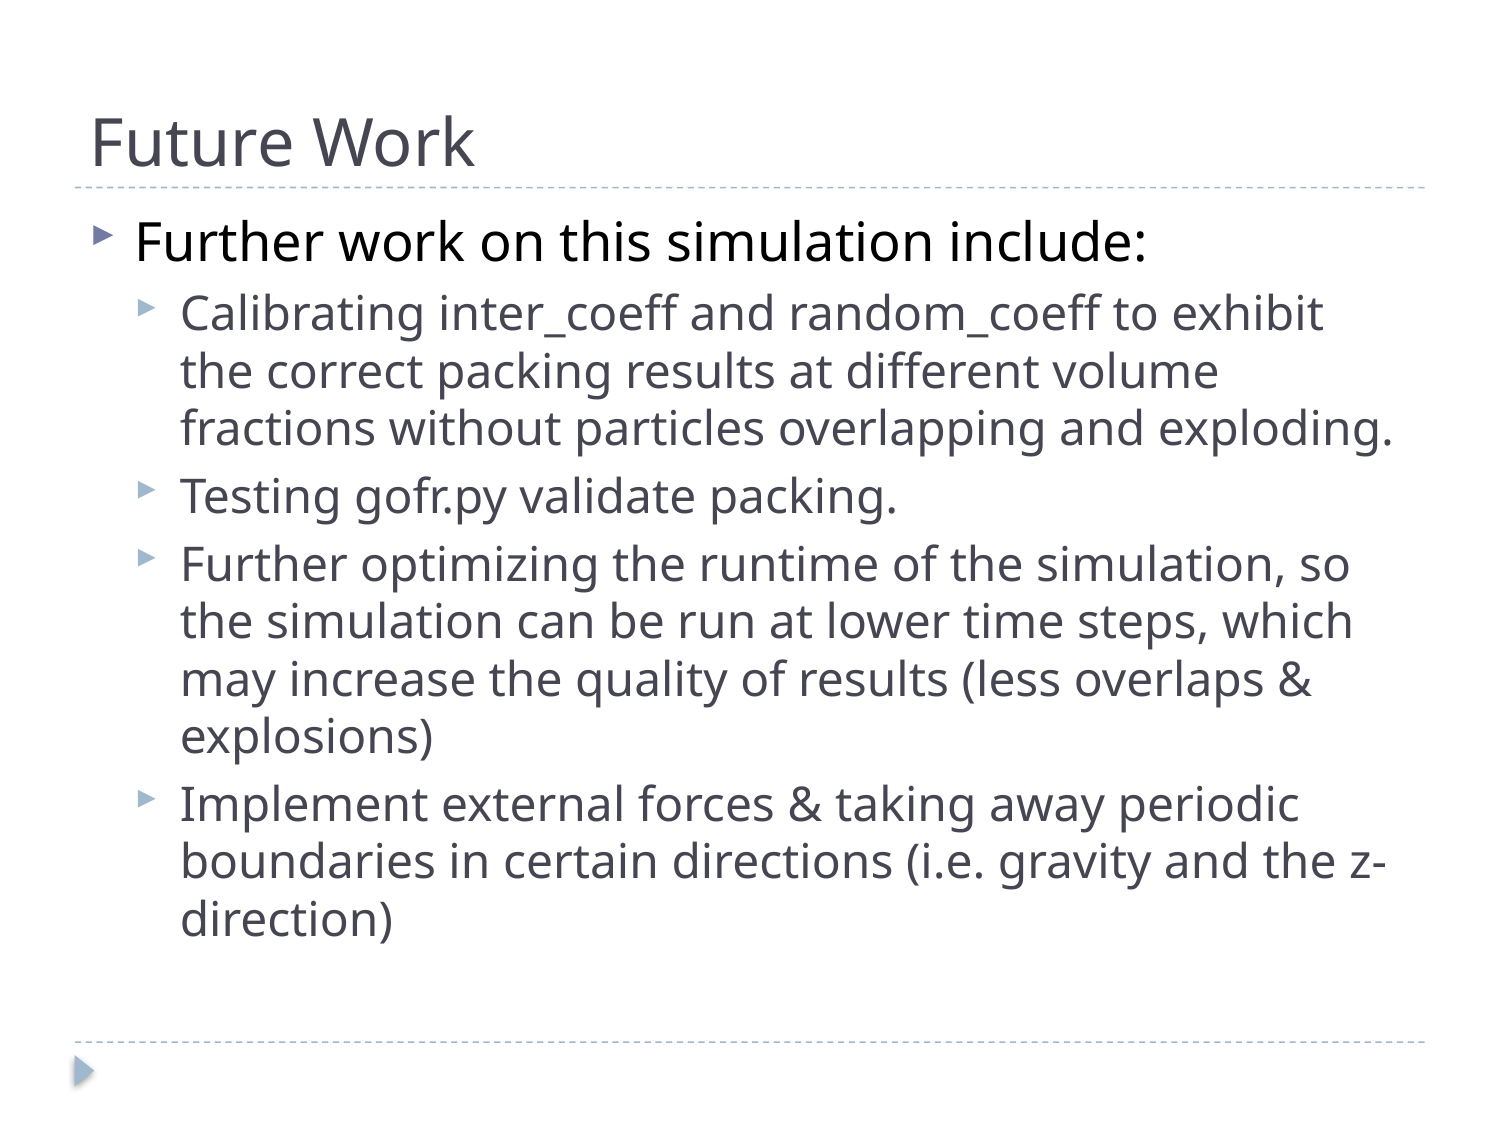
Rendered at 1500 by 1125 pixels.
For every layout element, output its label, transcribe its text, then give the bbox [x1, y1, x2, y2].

title Future Work [75, 37, 1425, 188]
list Further work on this simulation include: Calibrating inter_coeff and random_coeff to exhibit the correct packing results at different volume fractions without particles overlapping and exploding. Testing gofr.py validate packing. Further optimizing the runtime of the simulation, so the simulation can be run at lower time steps, which may increase the quality of results (less overlaps & explosions) Implement external forces & taking away periodic boundaries in certain directions (i.e. gravity and the z-direction) [75, 200, 1425, 1010]
